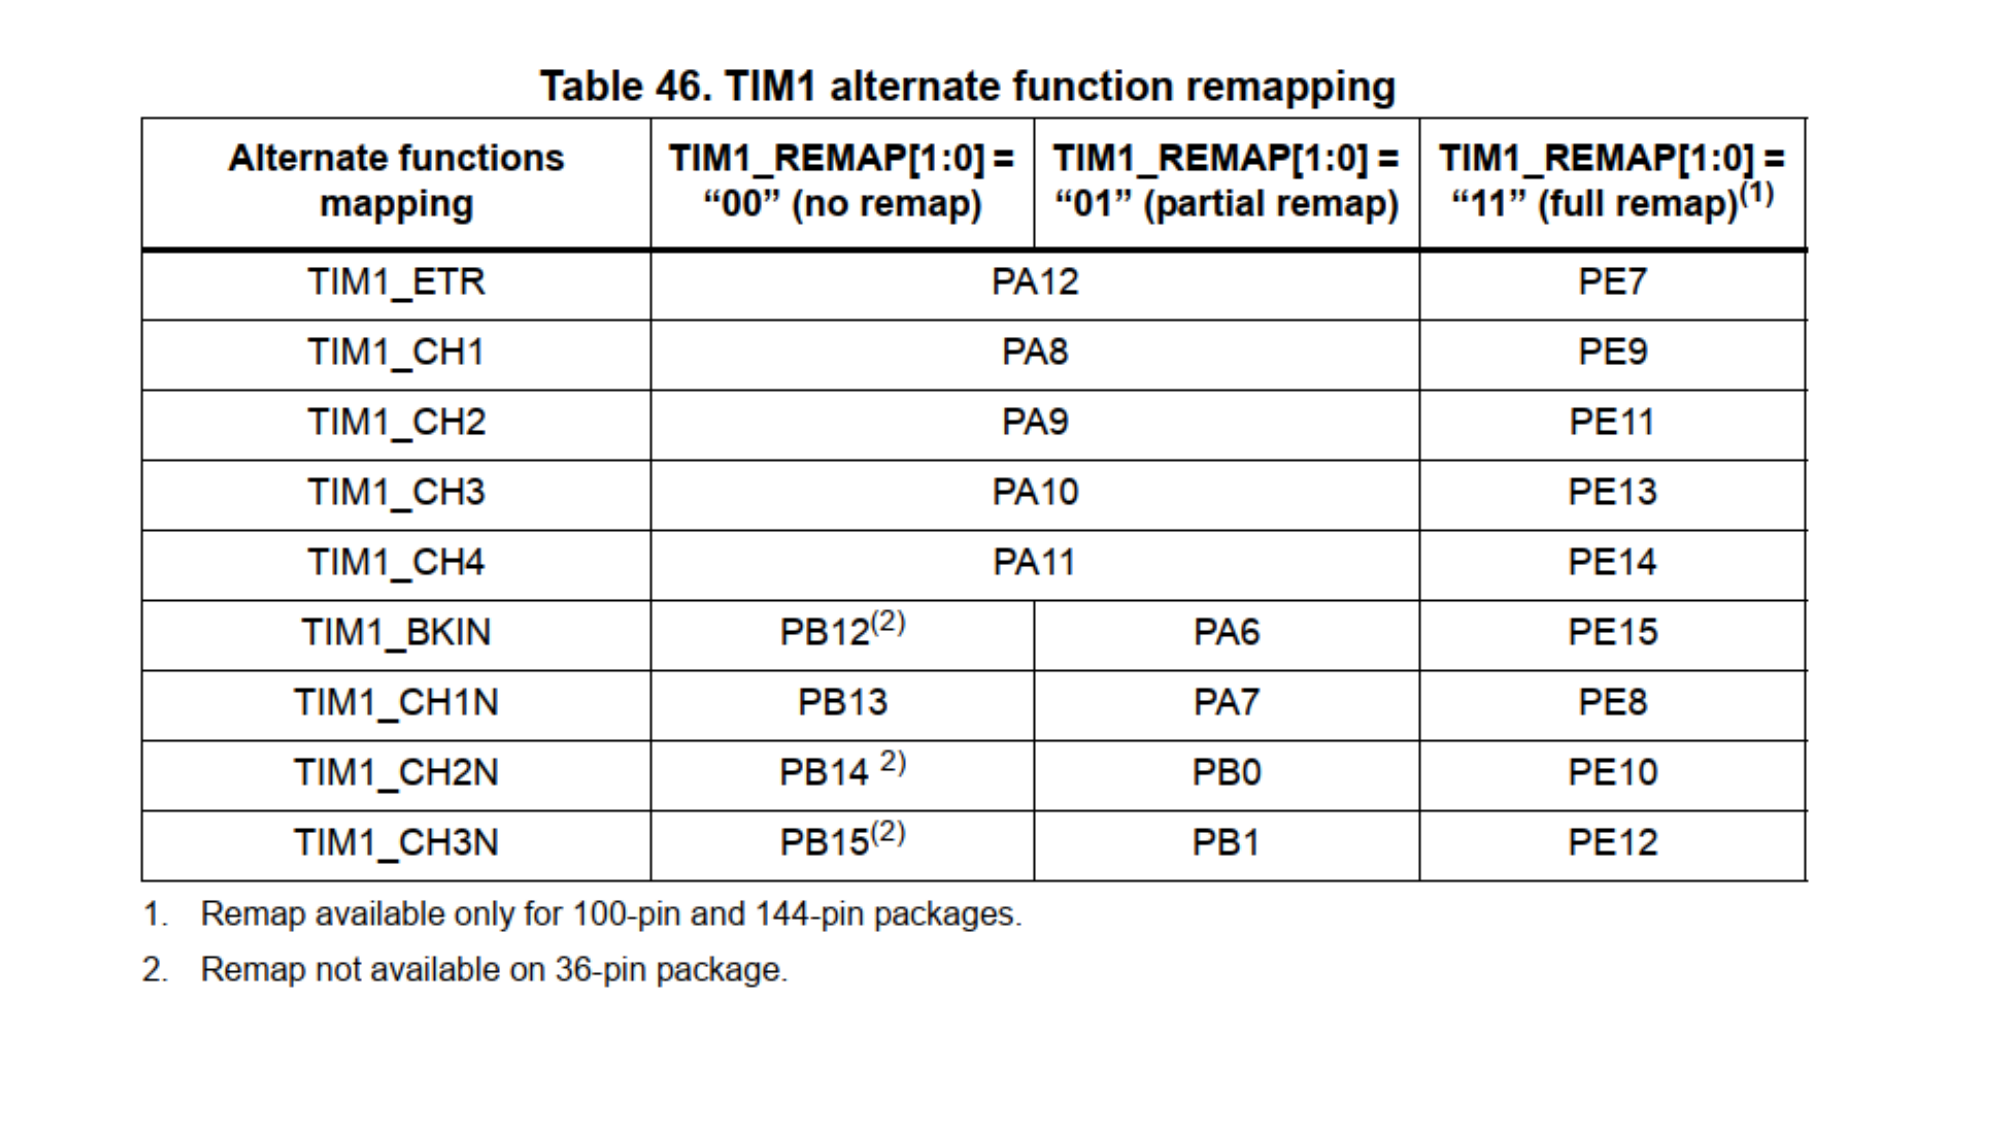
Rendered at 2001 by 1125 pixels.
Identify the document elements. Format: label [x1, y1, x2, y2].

list [94, 33, 1848, 1033]
